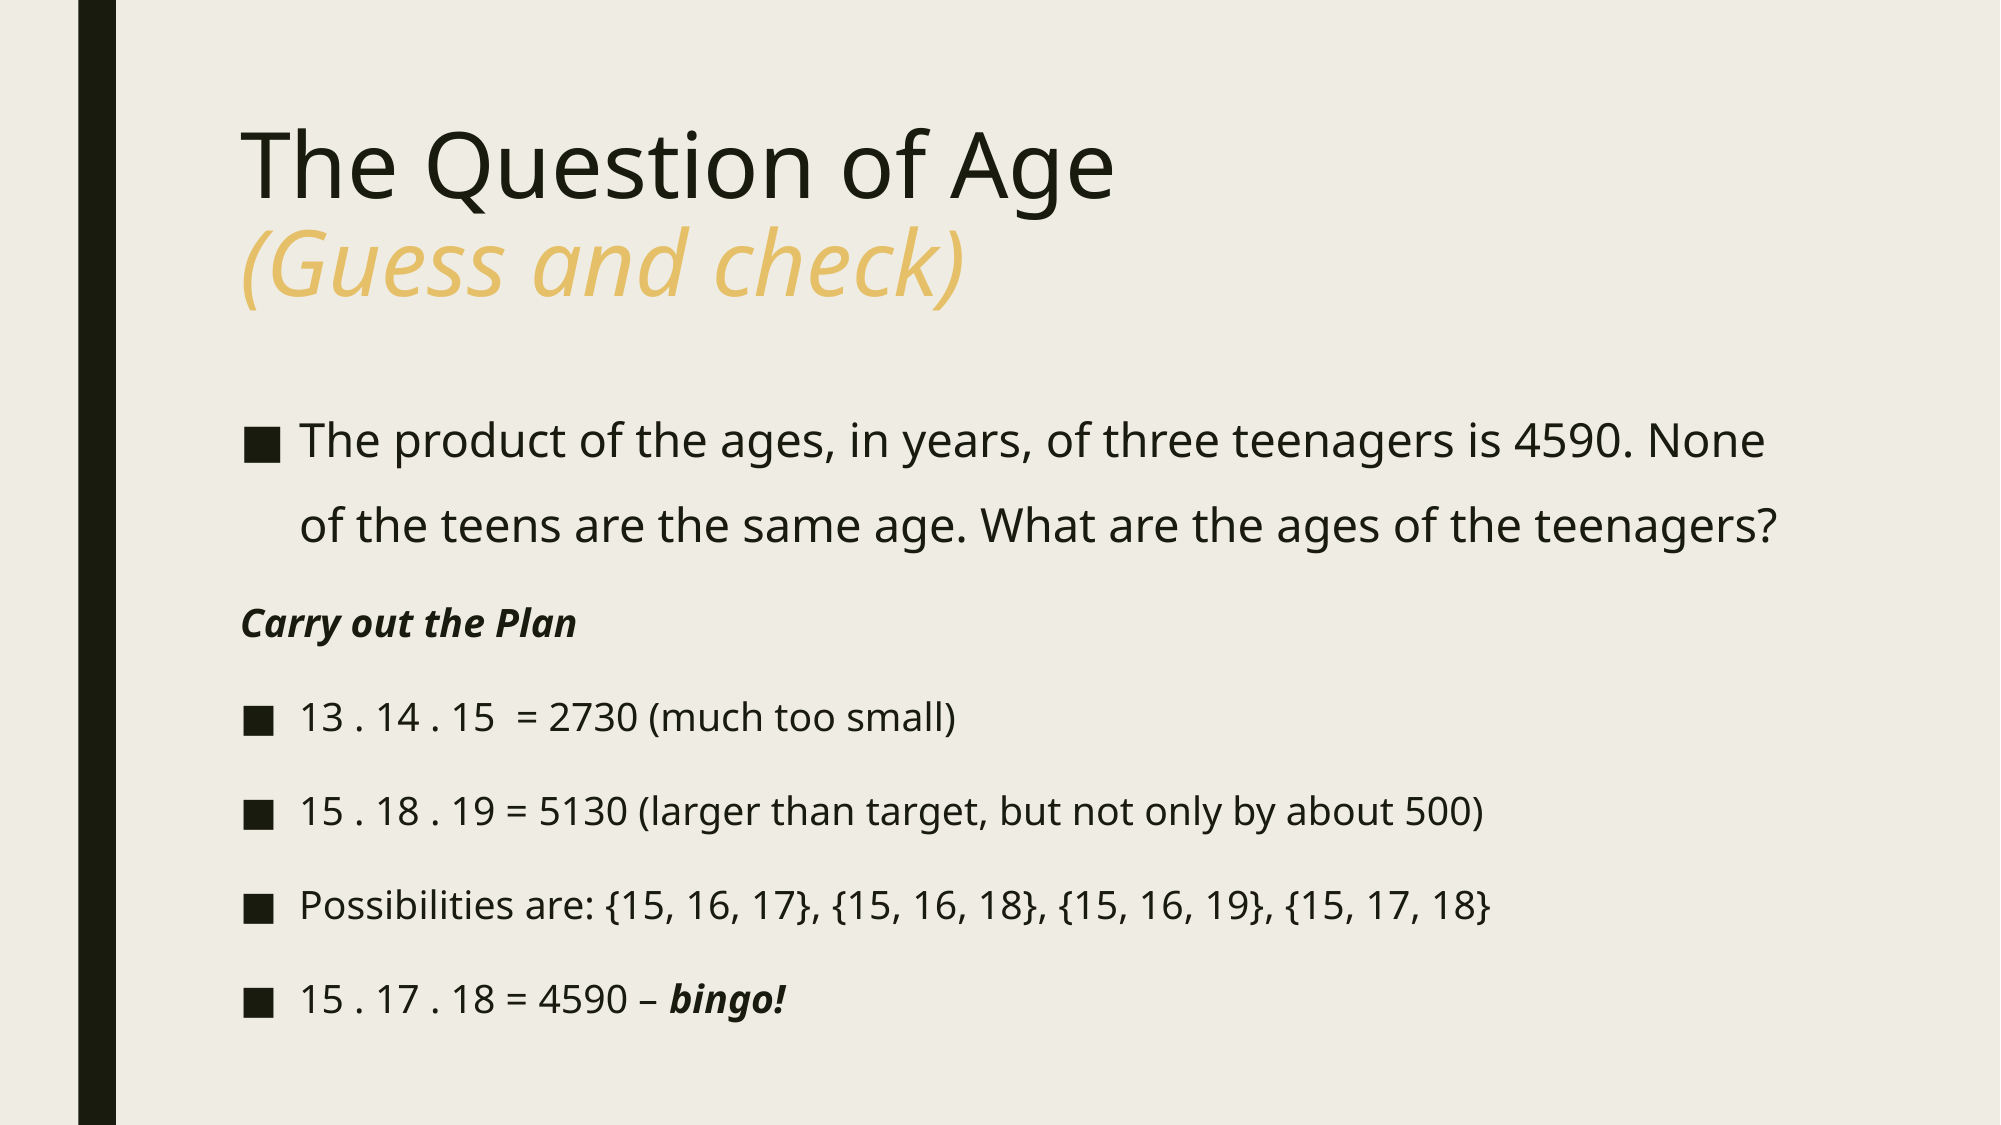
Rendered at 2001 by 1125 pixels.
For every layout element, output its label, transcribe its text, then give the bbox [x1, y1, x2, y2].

list The product of the ages, in years, of three teenagers is 4590. None of the teens are the same age. What are the ages of the teenagers? Carry out the Plan 13 . 14 . 15 = 2730 (much too small) 15 . 18 . 19 = 5130 (larger than target, but not only by about 500) Possibilities are: {15, 16, 17}, {15, 16, 18}, {15, 16, 19}, {15, 17, 18} 15 . 17 . 18 = 4590 – bingo! [225, 375, 1800, 1050]
title The Question of Age (Guess and check) [225, 112, 1800, 357]
